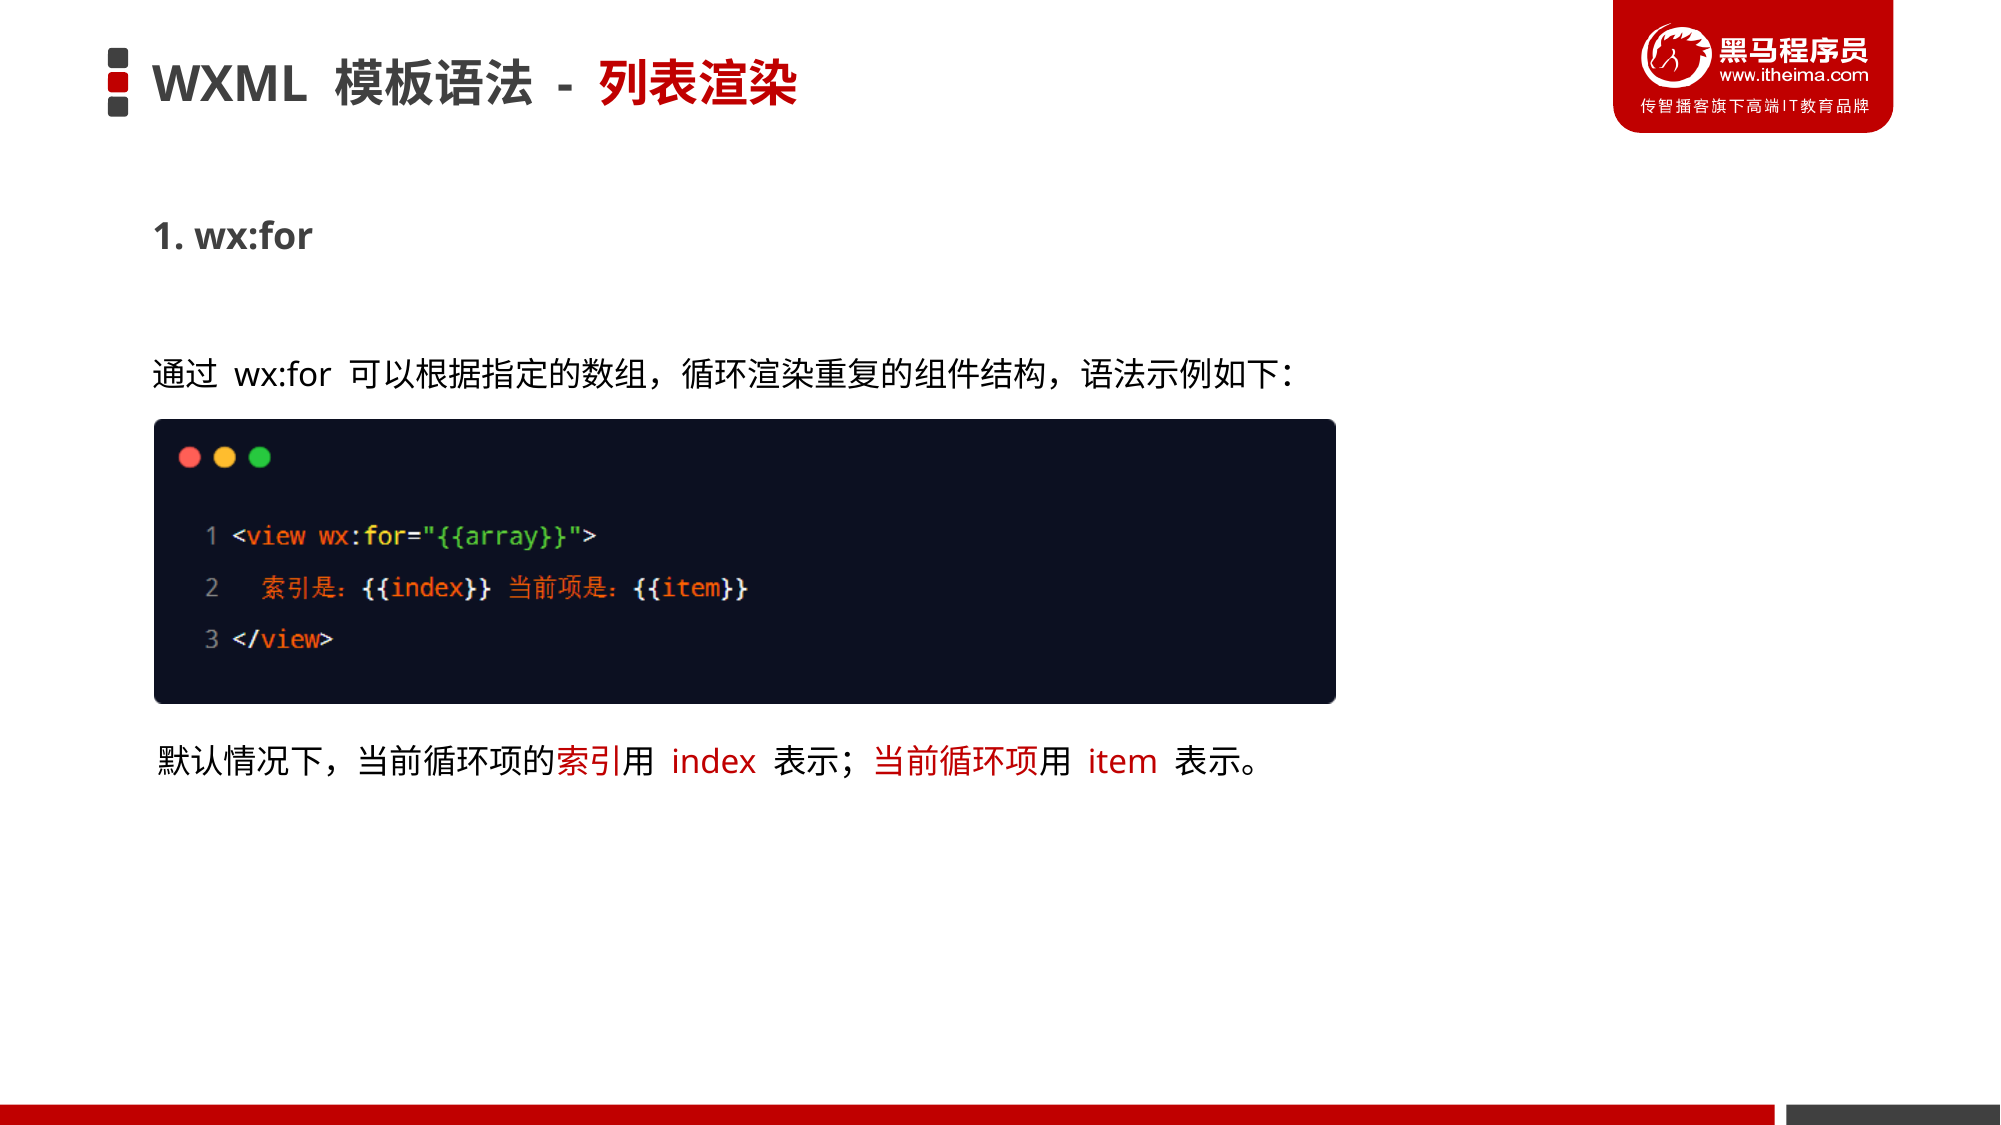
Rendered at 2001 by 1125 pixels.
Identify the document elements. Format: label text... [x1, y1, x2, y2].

picture [1616, 11, 1894, 125]
picture [153, 419, 1336, 704]
text_box 默认情况下，当前循环项的索引用 index 表示；当前循环项用 item 表示。 [142, 732, 1758, 787]
title WXML 模板语法 - 列表渲染 [137, 38, 1577, 124]
list 1. wx:for [137, 192, 1753, 277]
list 通过 wx:for 可以根据指定的数组，循环渲染重复的组件结构，语法示例如下： [137, 326, 1753, 412]
